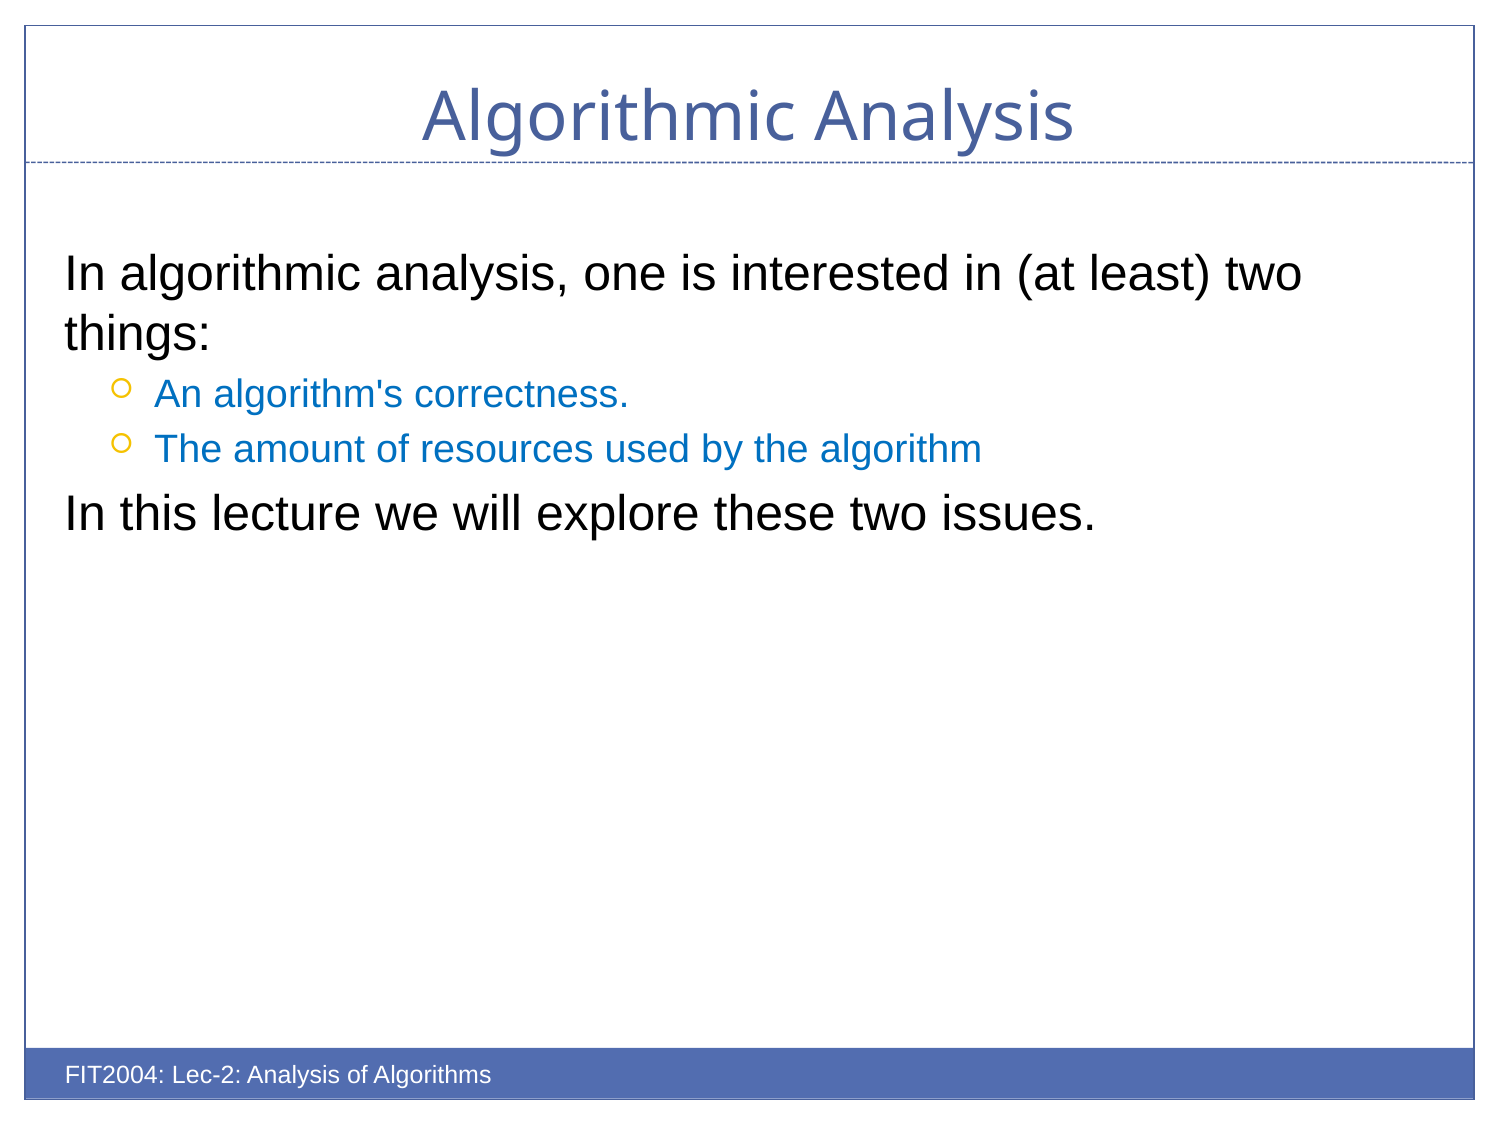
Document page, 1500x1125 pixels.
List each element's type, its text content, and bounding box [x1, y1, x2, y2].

title Algorithmic Analysis [49, 37, 1450, 162]
list In algorithmic analysis, one is interested in (at least) two things: An algorithm's correctness. The amount of resources used by the algorithm In this lecture we will explore these two issues. [49, 162, 1445, 913]
footer FIT2004: Lec-2: Analysis of Algorithms [50, 1051, 800, 1112]
